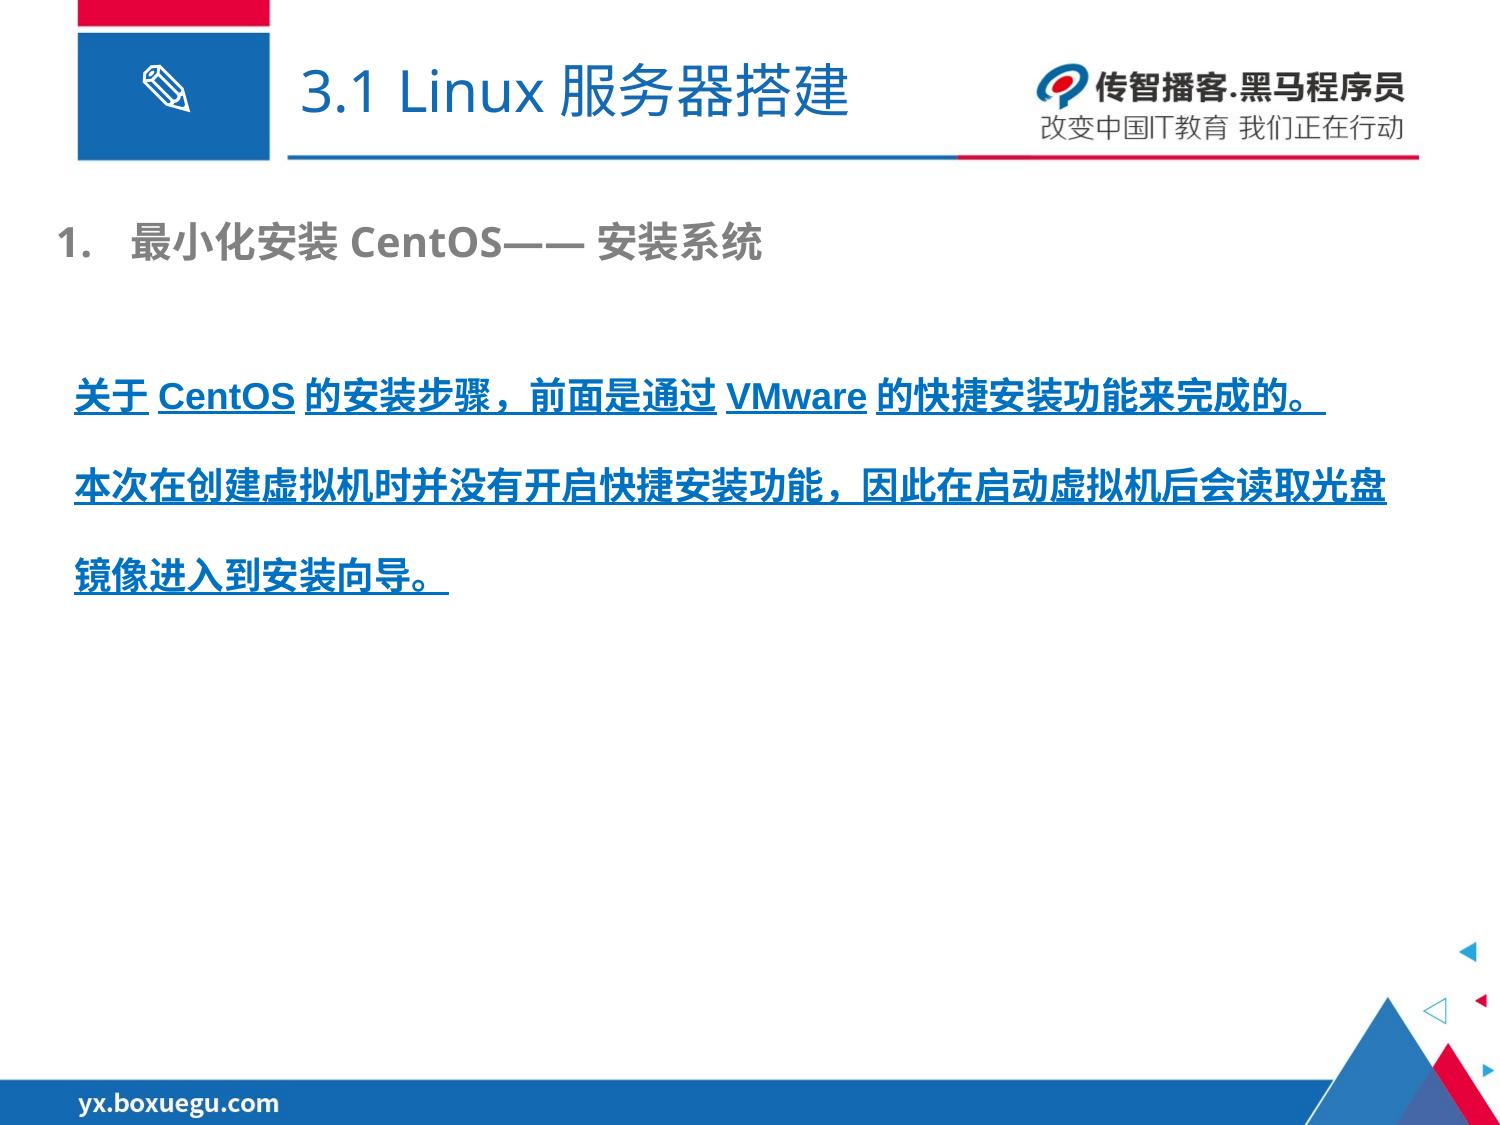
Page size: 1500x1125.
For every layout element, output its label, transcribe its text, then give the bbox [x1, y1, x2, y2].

text_box 关于CentOS的安装步骤，前面是通过VMware的快捷安装功能来完成的。 本次在创建虚拟机时并没有开启快捷安装功能，因此在启动虚拟机后会读取光盘镜像进入到安装向导。 [59, 319, 1438, 605]
picture [0, 0, 1500, 1125]
title 3.1 Linux服务器搭建 [285, 25, 1137, 153]
text_box 最小化安装CentOS——安装系统 [41, 208, 1424, 274]
